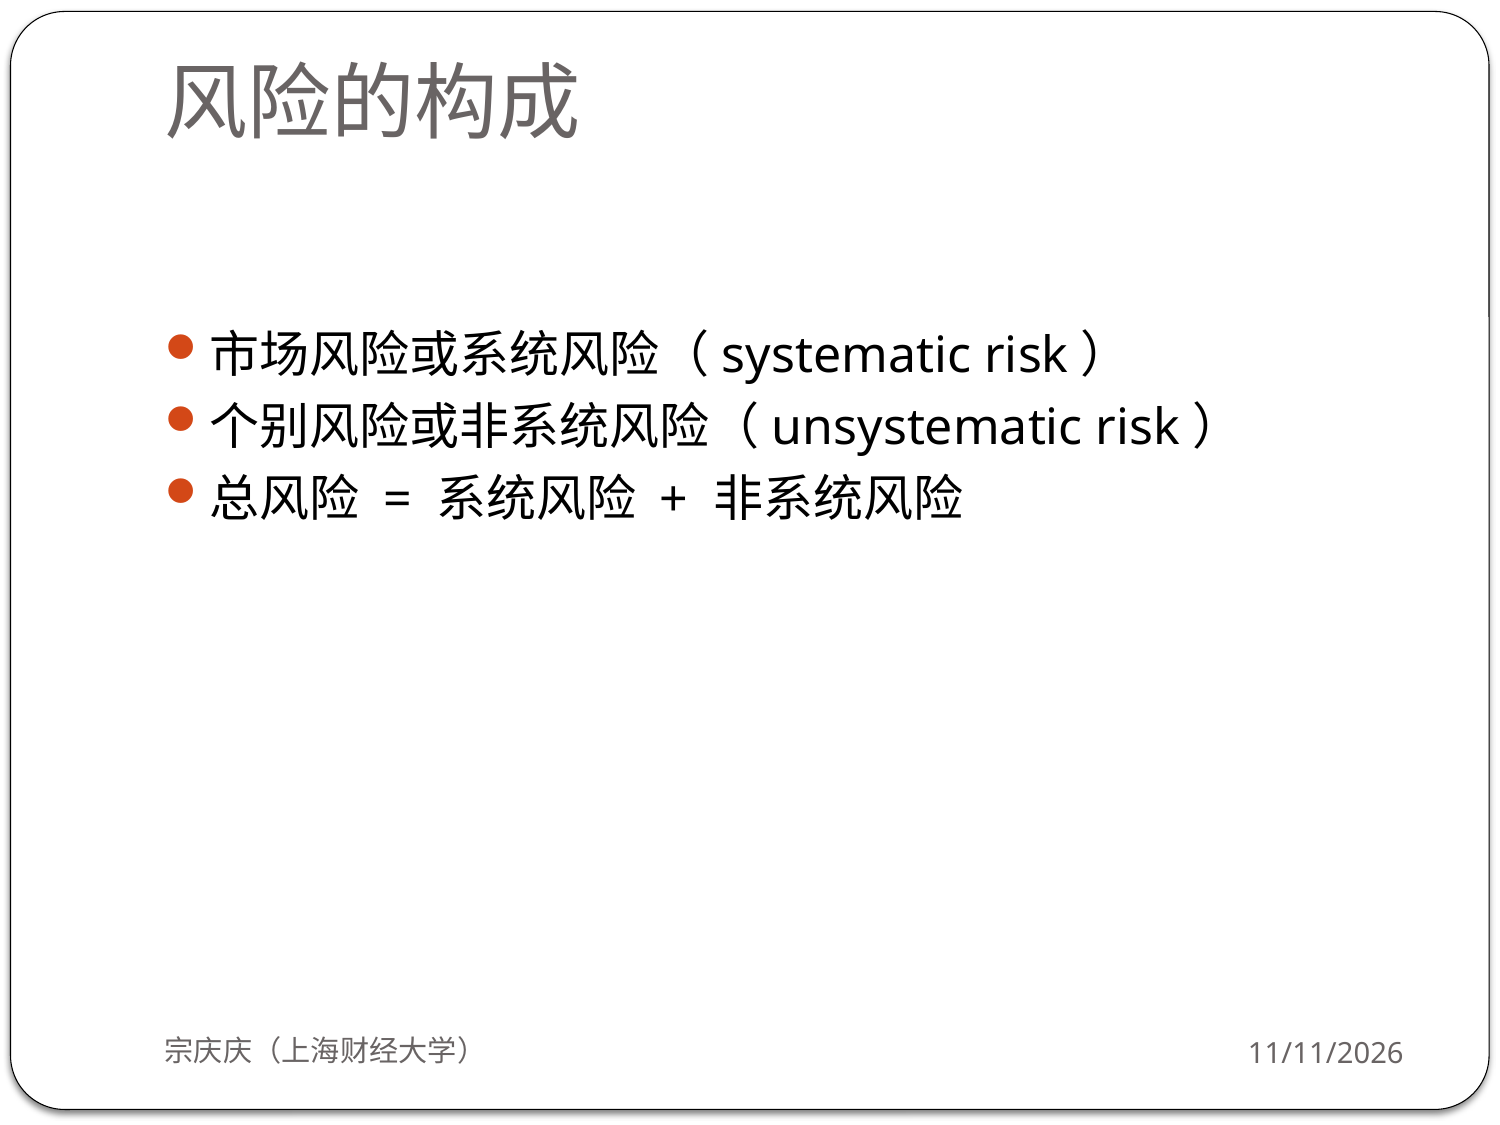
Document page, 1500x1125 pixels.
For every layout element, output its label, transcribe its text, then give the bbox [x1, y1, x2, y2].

title 风险的构成 [150, 35, 1425, 164]
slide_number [1012, 1015, 1419, 1094]
footer 宗庆庆（上海财经大学） [150, 1012, 800, 1088]
list 市场风险或系统风险（systematic risk） 个别风险或非系统风险（unsystematic risk） 总风险 = 系统风险 + 非系统风险 [150, 237, 1425, 988]
